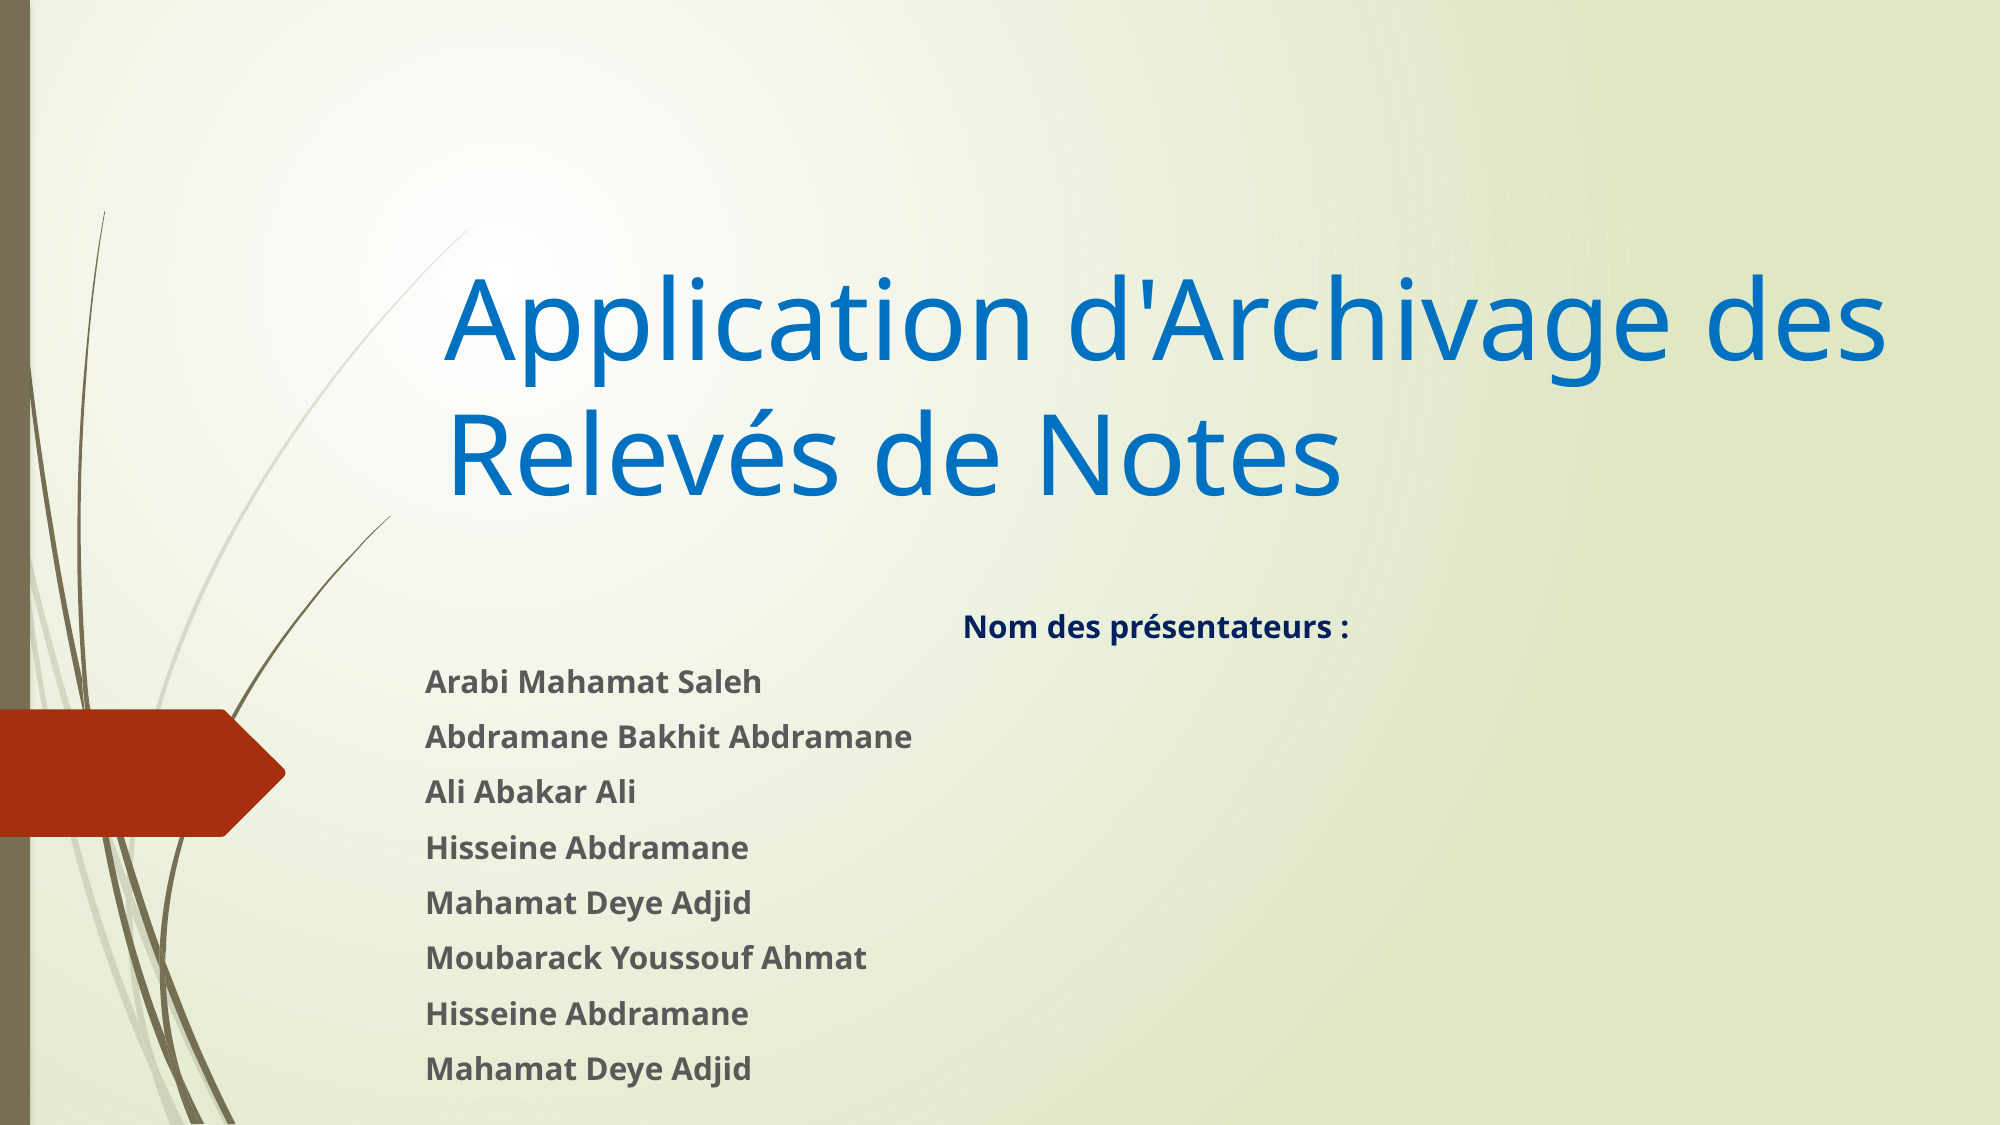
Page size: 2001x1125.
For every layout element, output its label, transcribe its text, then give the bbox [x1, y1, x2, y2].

subtitle Nom des présentateurs : Arabi Mahamat Saleh Abdramane Bakhit Abdramane Ali Abakar Ali Hisseine Abdramane Mahamat Deye Adjid Moubarack Youssouf Ahmat Hisseine Abdramane Mahamat Deye Adjid [425, 606, 1888, 1092]
title Application d'Archivage des Relevés de Notes [444, 146, 1907, 518]
